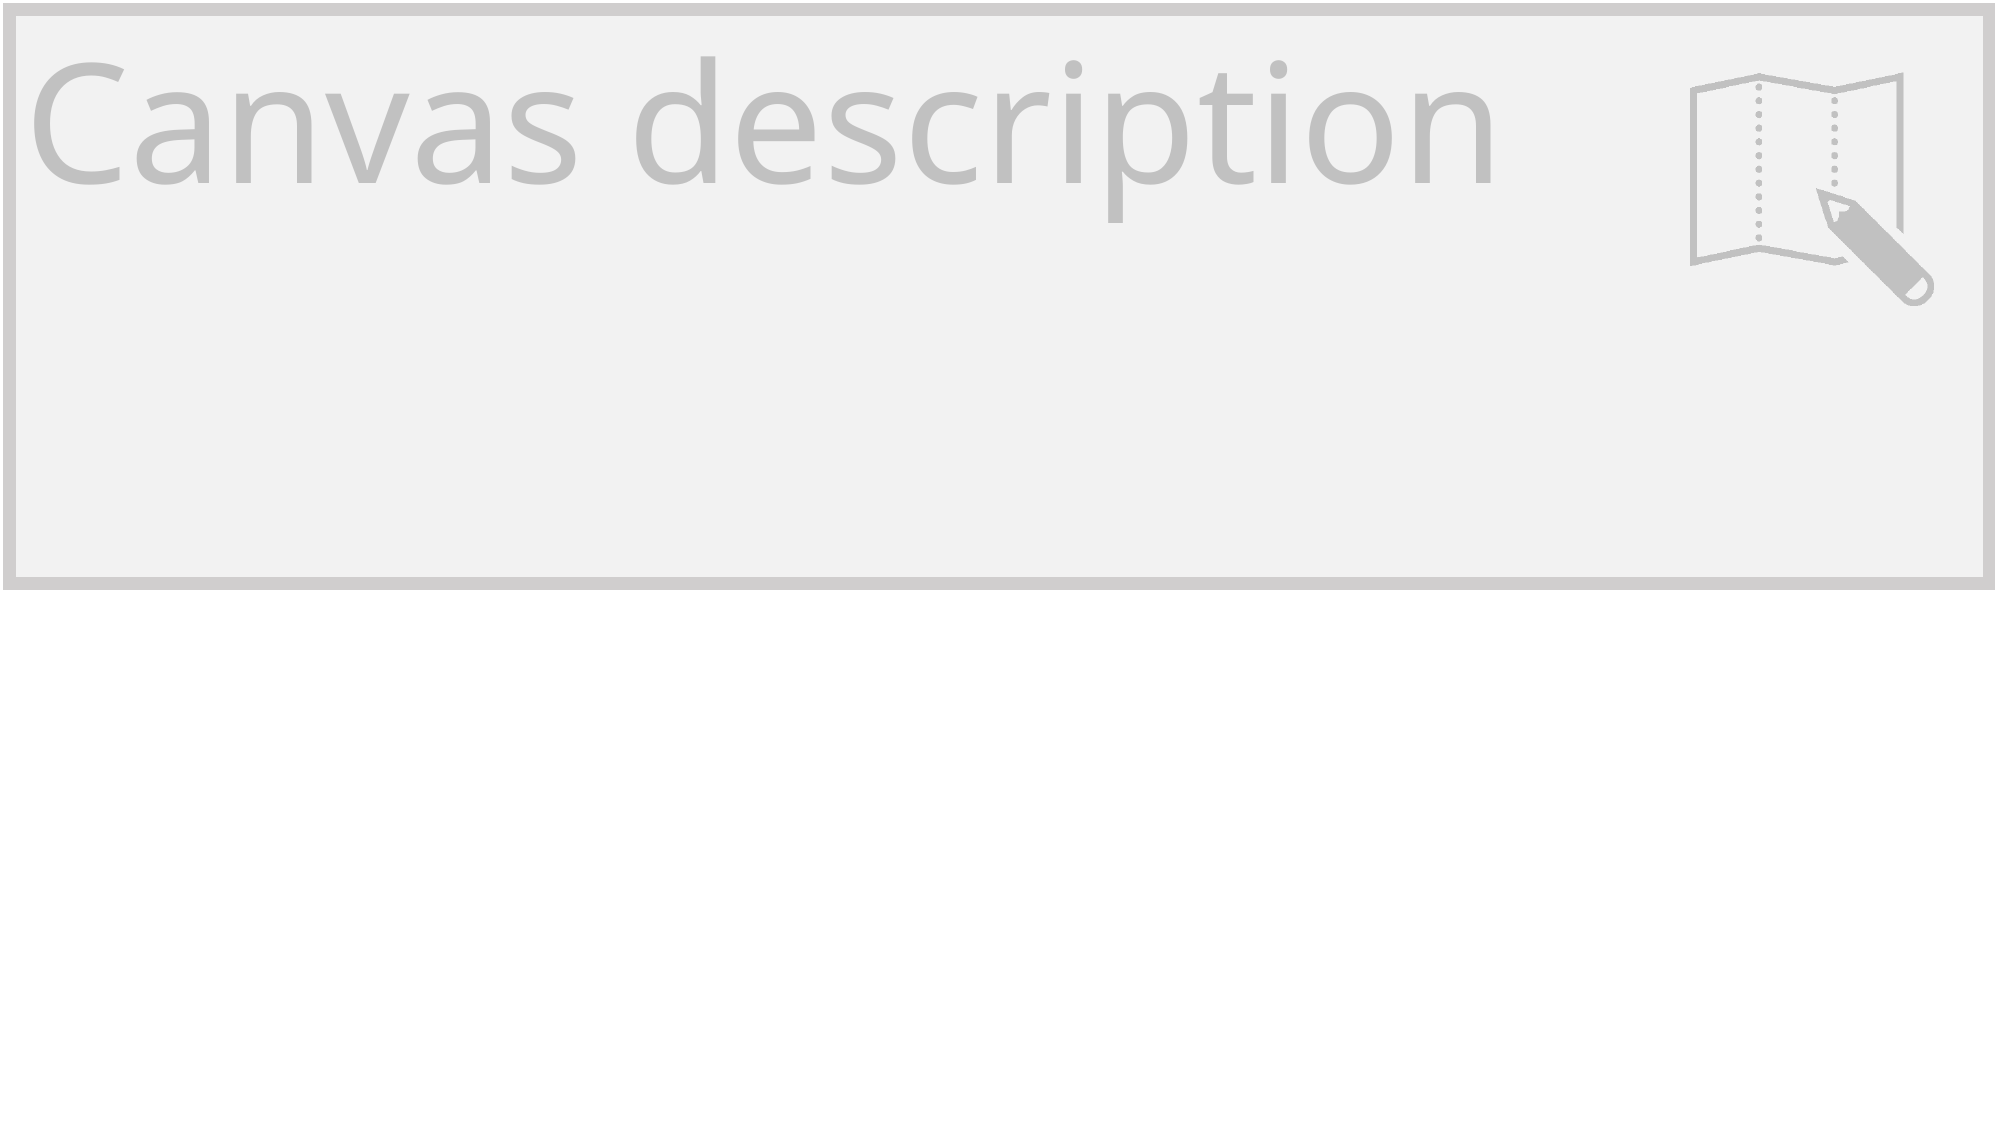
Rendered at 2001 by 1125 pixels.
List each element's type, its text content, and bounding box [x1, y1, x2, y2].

text_box [21, 20, 1956, 550]
text_box Canvas description [8, 8, 1990, 584]
picture [1659, 31, 1934, 306]
